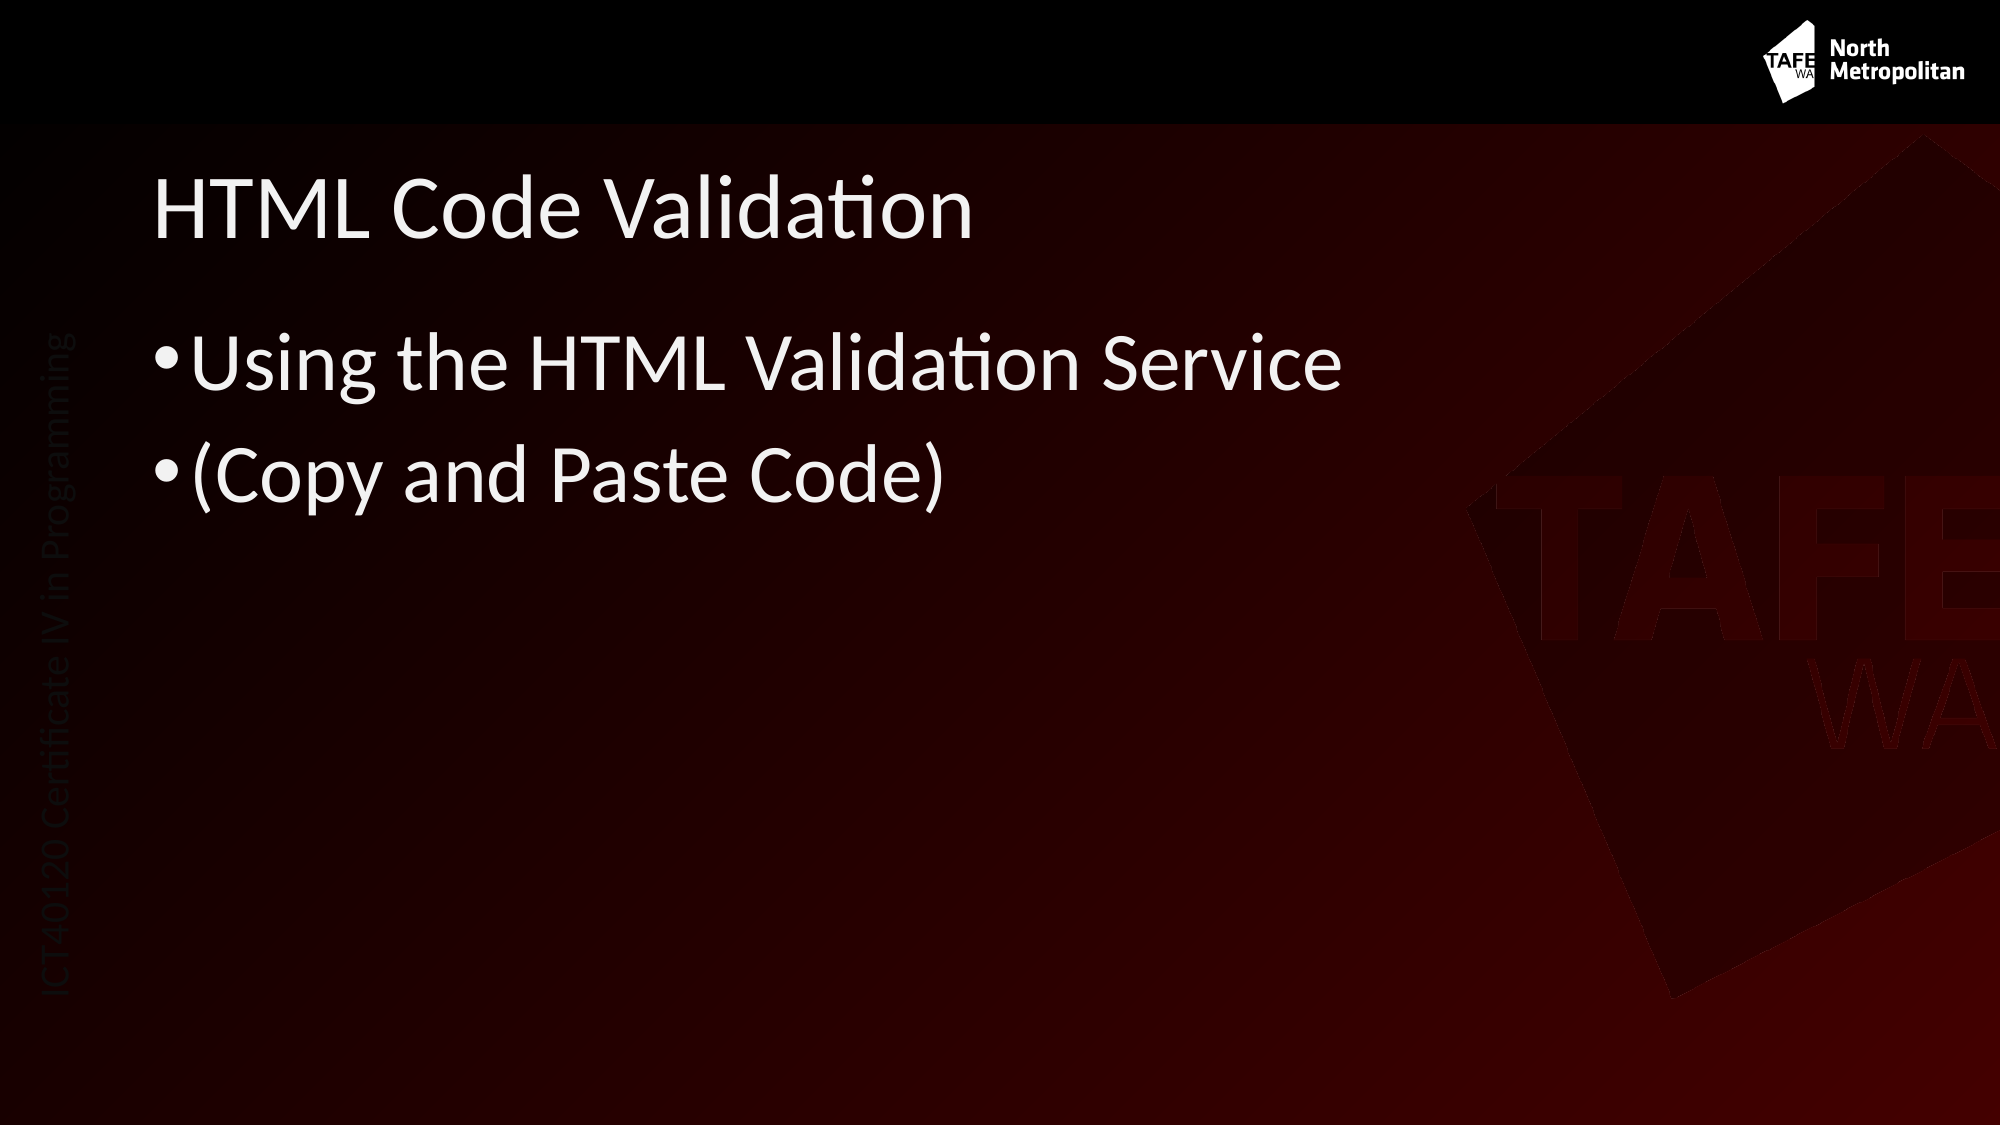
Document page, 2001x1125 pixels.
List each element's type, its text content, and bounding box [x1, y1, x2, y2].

title HTML Code Validation [137, 126, 1863, 278]
picture [0, 0, 2000, 124]
list Using the HTML Validation Service (Copy and Paste Code) [137, 299, 1863, 1014]
